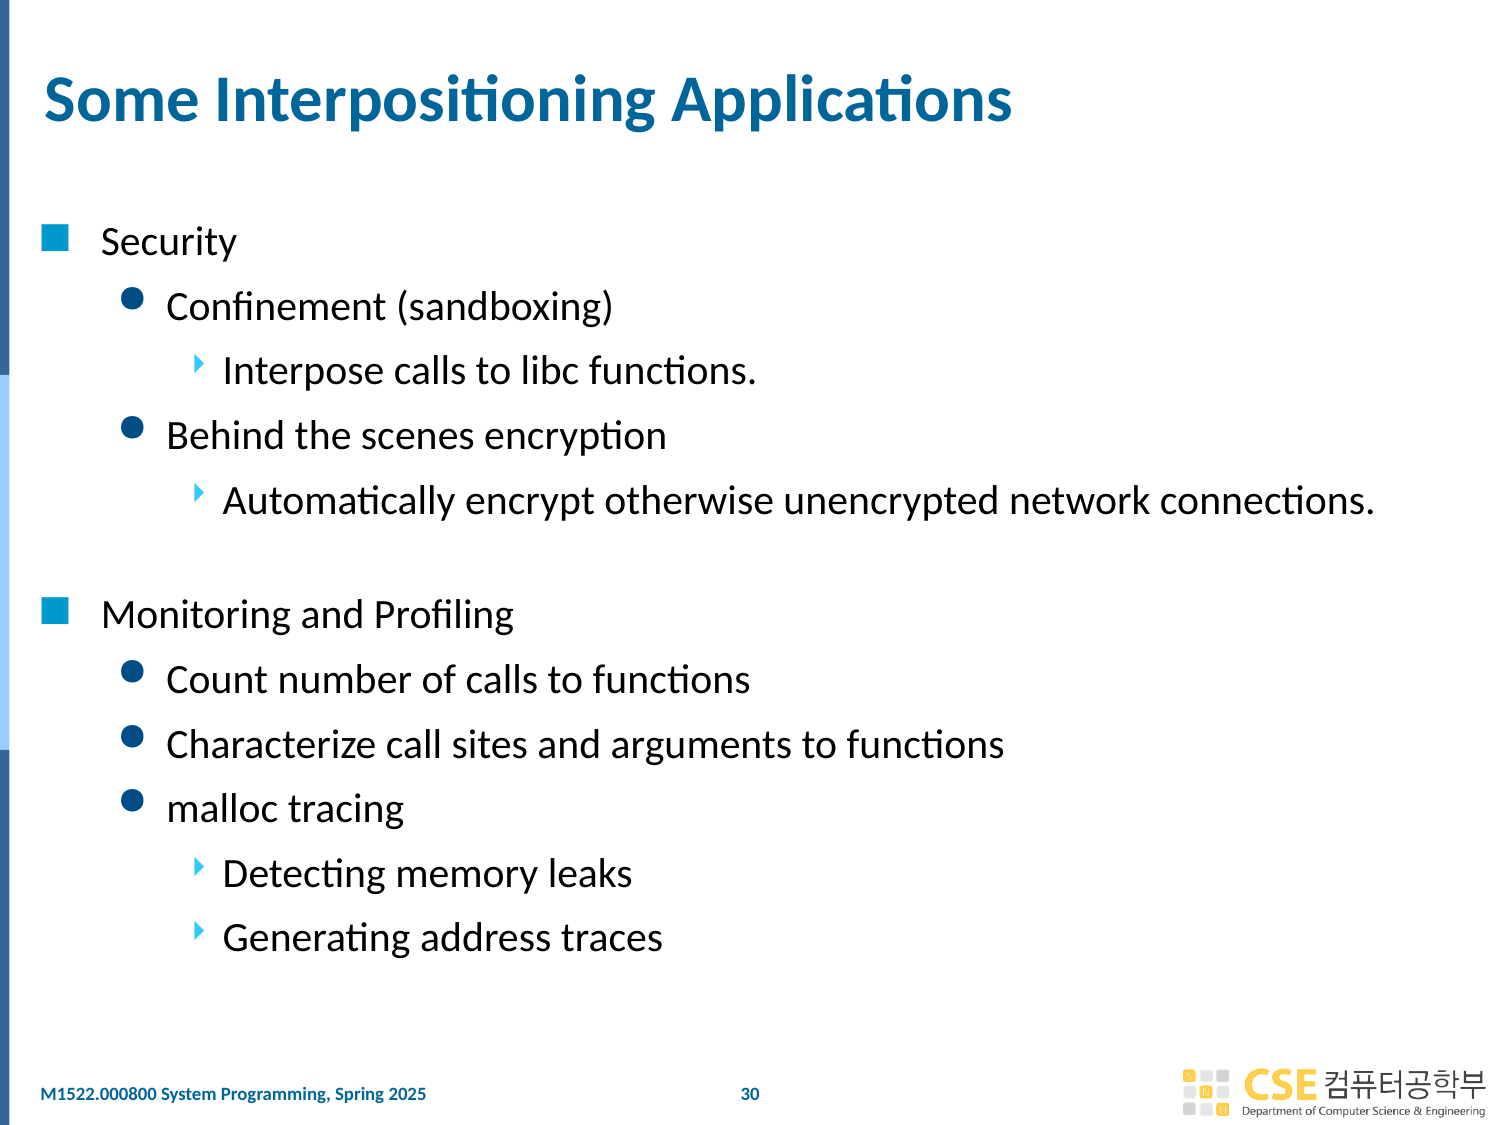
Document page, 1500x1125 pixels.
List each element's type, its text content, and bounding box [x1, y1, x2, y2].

list Security Confinement (sandboxing) Interpose calls to libc functions. Behind the scenes encryption Automatically encrypt otherwise unencrypted network connections. Monitoring and Profiling Count number of calls to functions Characterize call sites and arguments to functions malloc tracing Detecting memory leaks Generating address traces [29, 206, 1477, 1063]
title Some Interpositioning Applications [29, 47, 1477, 142]
picture [1182, 1068, 1487, 1119]
